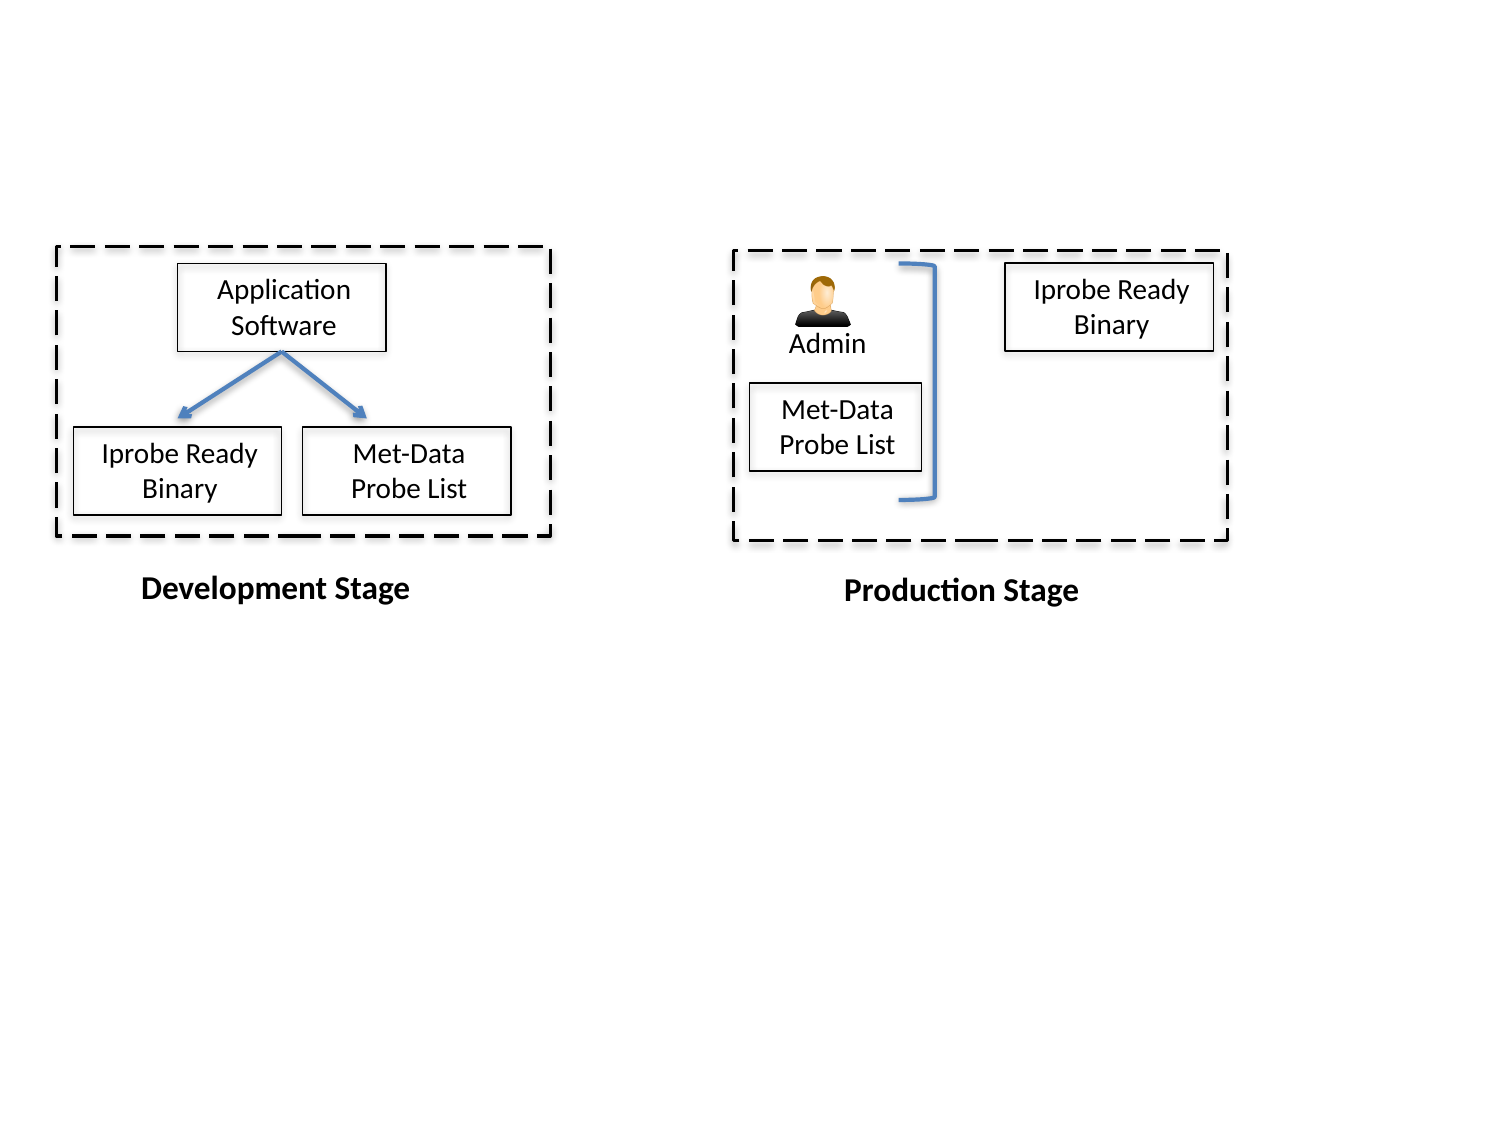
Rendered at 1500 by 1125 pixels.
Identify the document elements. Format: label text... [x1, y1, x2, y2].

text_box Production Stage [829, 561, 1189, 616]
picture [795, 276, 851, 327]
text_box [749, 382, 922, 472]
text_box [73, 426, 282, 516]
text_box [177, 351, 279, 419]
text_box [898, 261, 937, 503]
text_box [1004, 262, 1214, 352]
text_box Admin [774, 316, 893, 367]
text_box [733, 250, 1228, 541]
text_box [281, 351, 368, 419]
text_box Development Stage [126, 558, 486, 614]
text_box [302, 426, 512, 516]
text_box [177, 263, 387, 352]
text_box [55, 246, 551, 537]
